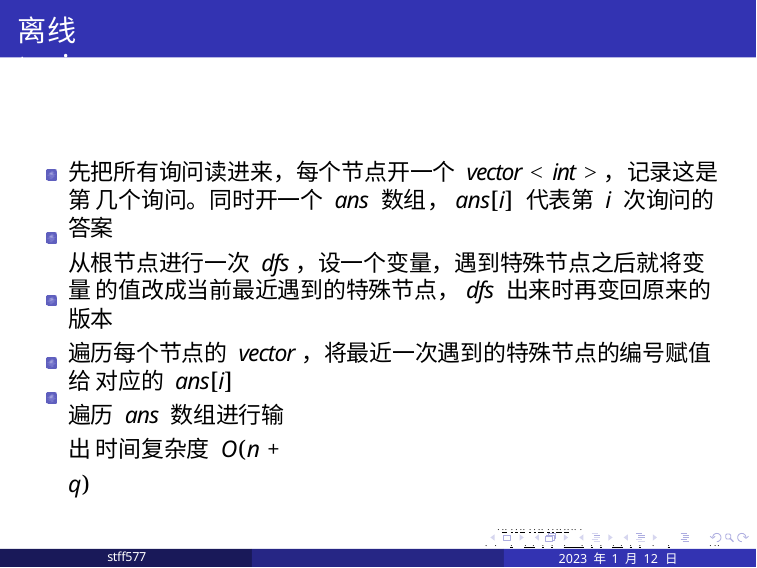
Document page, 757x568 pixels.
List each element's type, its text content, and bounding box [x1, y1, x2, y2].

list 先把所有询问读进来，每个节点开一个 vector < int >，记录这是第 几个询问。同时开一个 ans 数组，ans[i] 代表第 i 次询问的答案 从根节点进行一次 dfs，设一个变量，遇到特殊节点之后就将变量 的值改成当前最近遇到的特殊节点，dfs 出来时再变回原来的版本 遍历每个节点的 vector，将最近一次遇到的特殊节点的编号赋值给 对应的 ans[i] 遍历 ans 数组进行输出 时间复杂度 O(n + q) [20, 156, 736, 497]
text_box [0, 548, 105, 567]
text_box [147, 548, 251, 567]
footer stff577 [105, 544, 147, 568]
text_box . . . . . . . . . . . . . . . . . . . . . . . . . . . . . . . . . . . . . . . . 2023 年 1 月 12 日 5 / 11 [482, 518, 754, 568]
text_box [251, 548, 482, 567]
text_box [0, 0, 756, 58]
title 离线 tarjan [15, 9, 160, 108]
